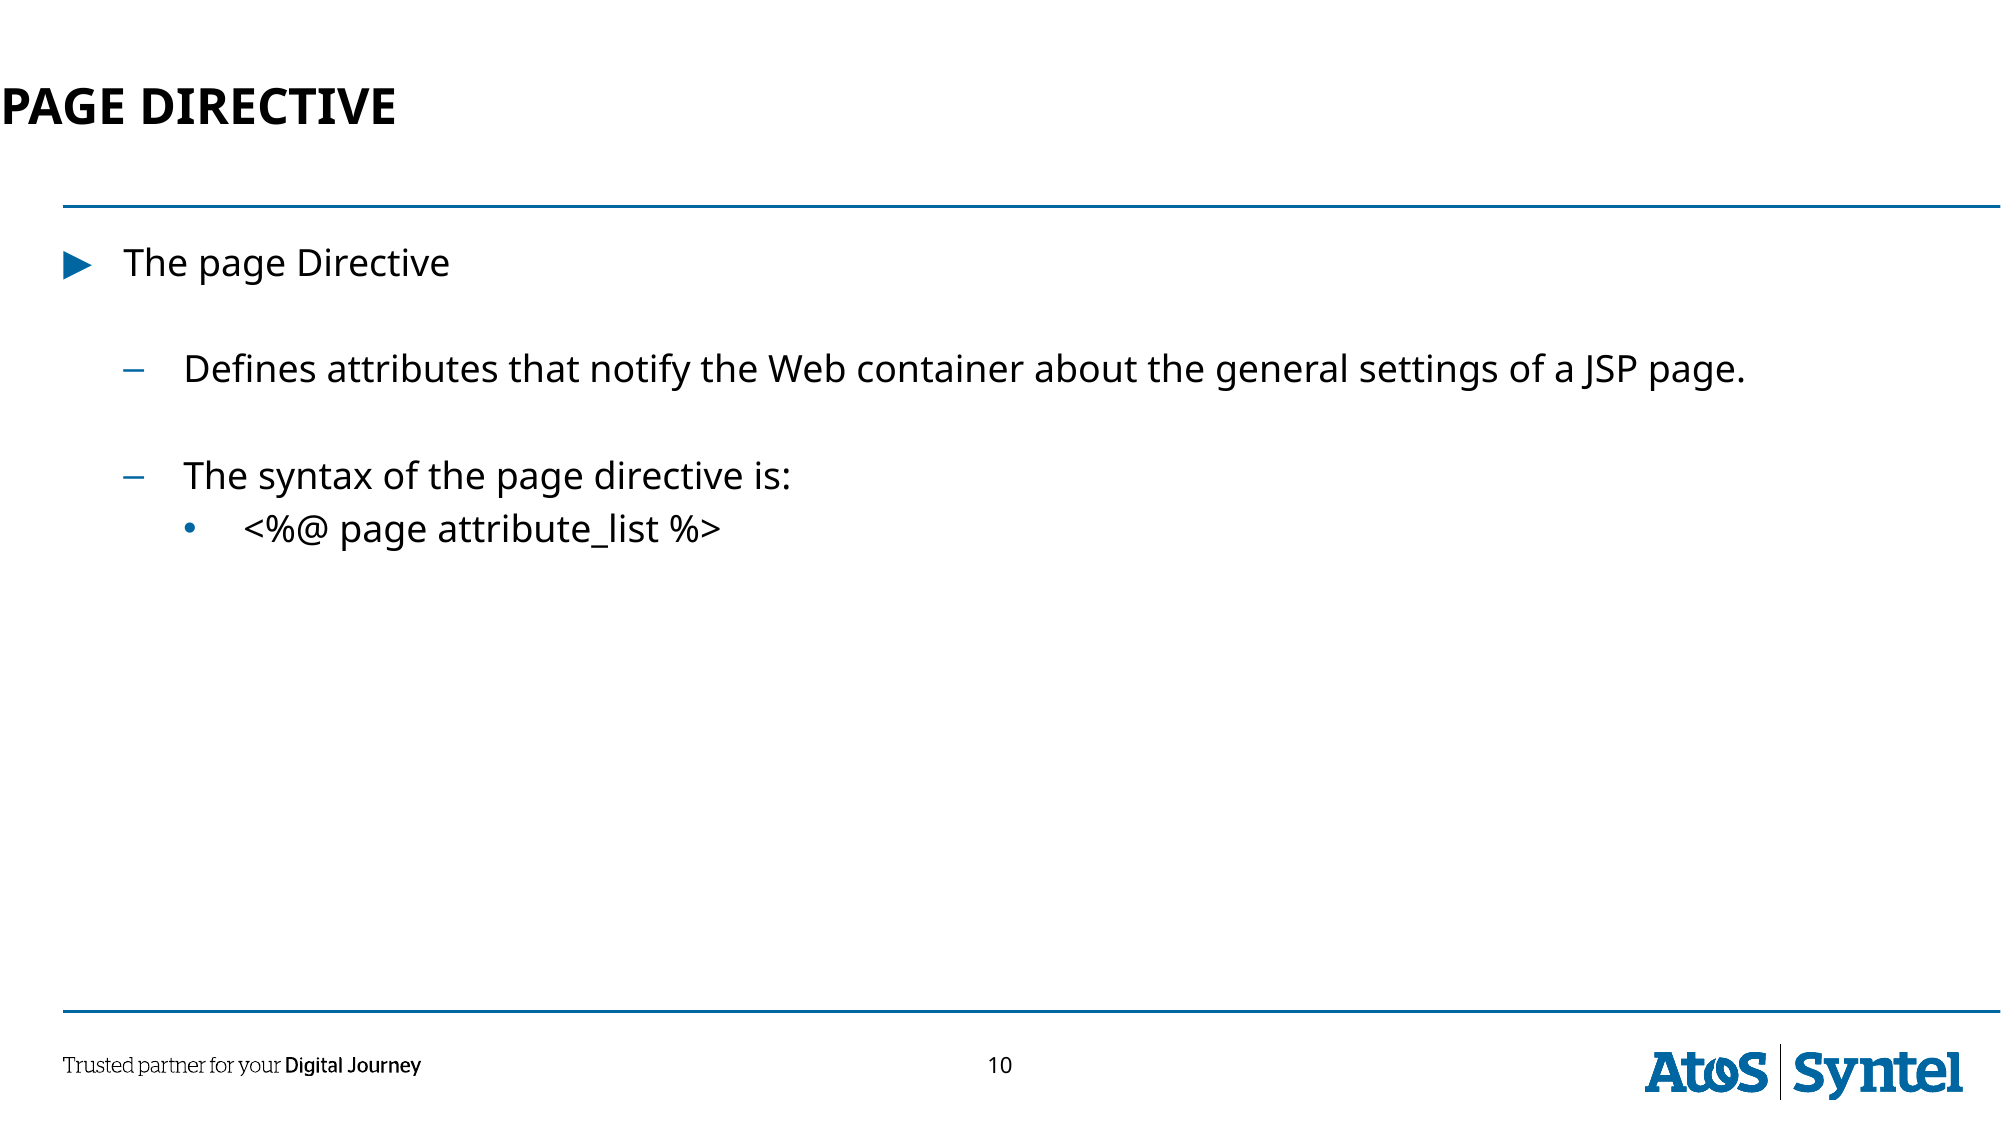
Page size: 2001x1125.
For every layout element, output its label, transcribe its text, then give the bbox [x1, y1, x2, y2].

list The page Directive Defines attributes that notify the Web container about the general settings of a JSP page. The syntax of the page directive is: <%@ page attribute_list %> [63, 238, 1962, 983]
title PAGE DIRECTIVE [0, 66, 1200, 180]
text_box [338, 179, 1663, 238]
